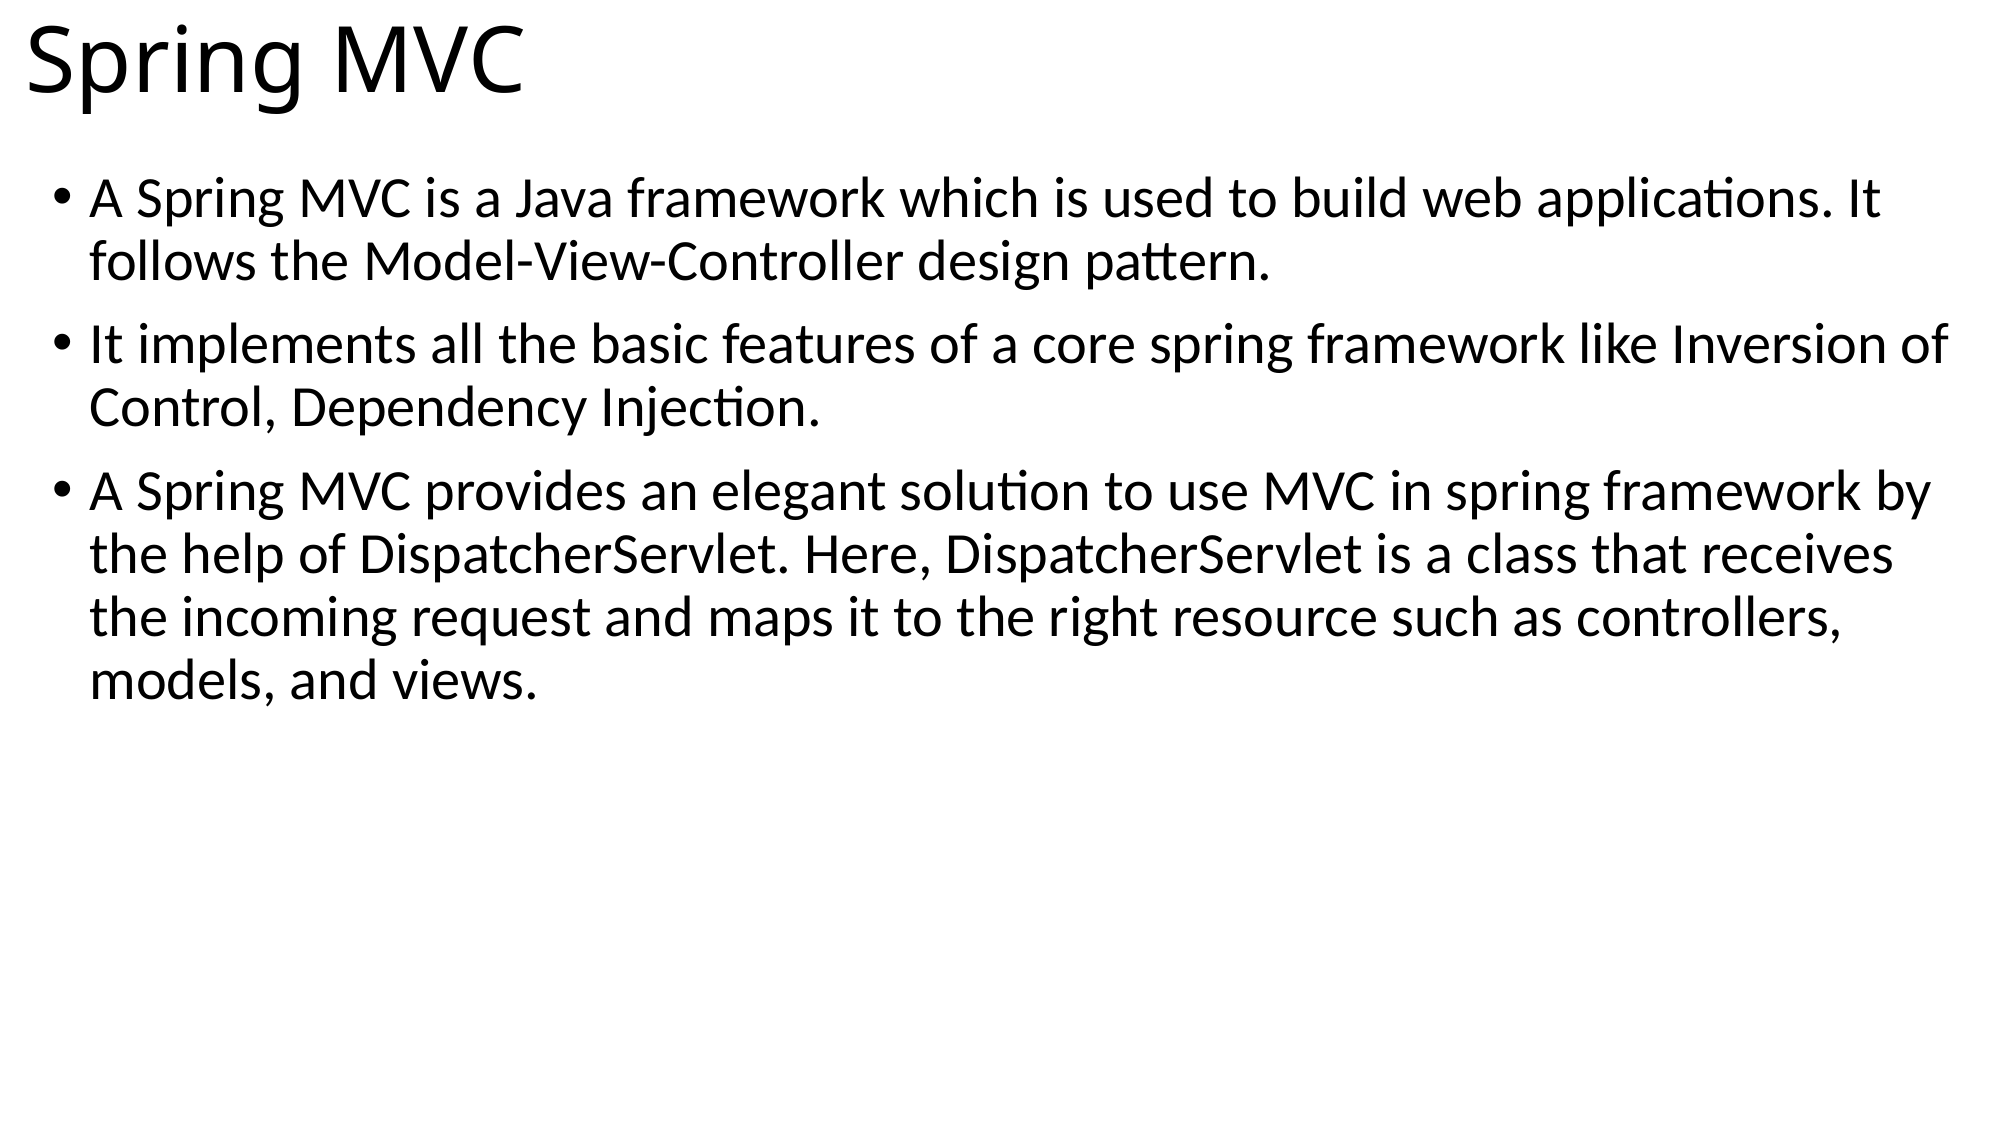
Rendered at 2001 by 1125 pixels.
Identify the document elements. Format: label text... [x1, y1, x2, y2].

title Spring MVC [10, 0, 1736, 126]
list A Spring MVC is a Java framework which is used to build web applications. It follows the Model-View-Controller design pattern. It implements all the basic features of a core spring framework like Inversion of Control, Dependency Injection. A Spring MVC provides an elegant solution to use MVC in spring framework by the help of DispatcherServlet. Here, DispatcherServlet is a class that receives the incoming request and maps it to the right resource such as controllers, models, and views. [37, 159, 1980, 874]
